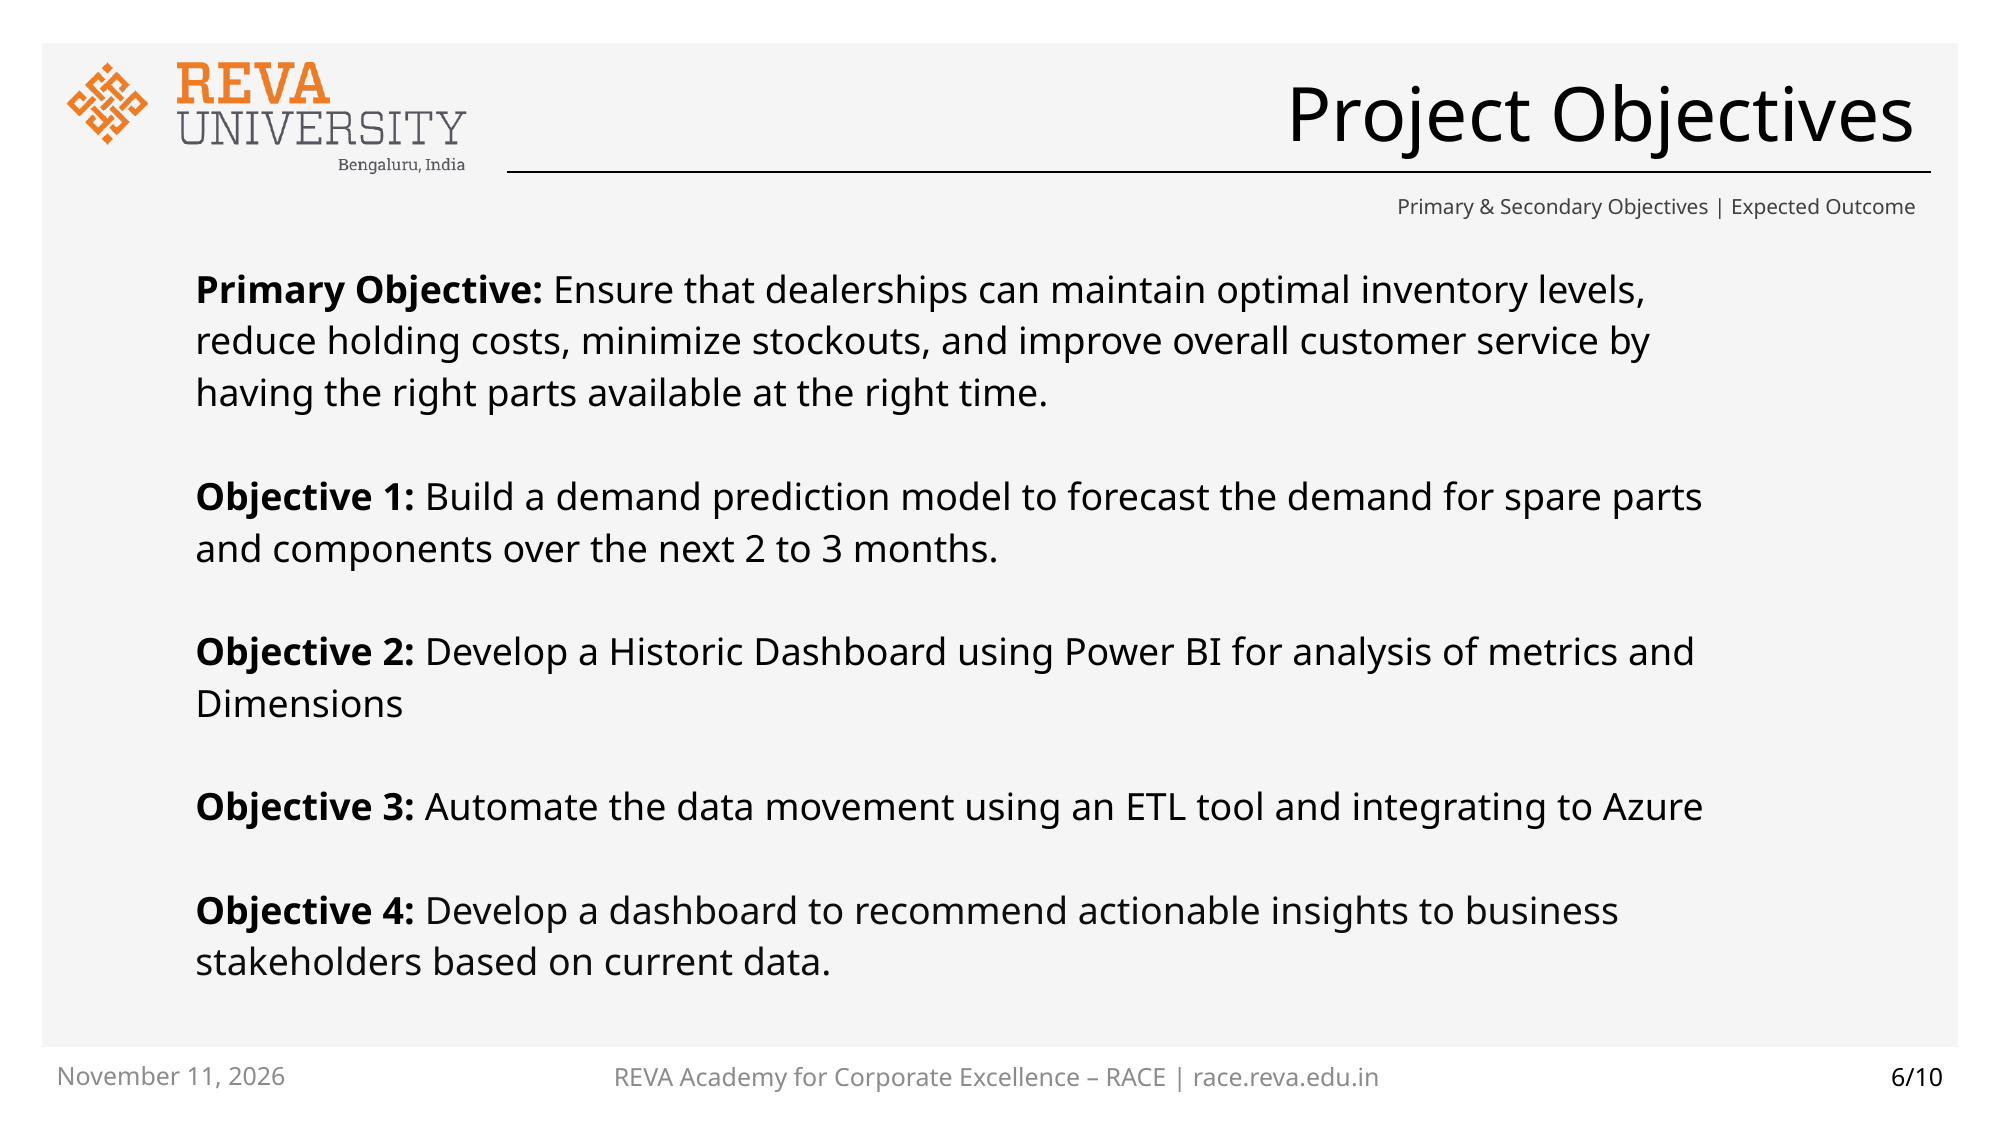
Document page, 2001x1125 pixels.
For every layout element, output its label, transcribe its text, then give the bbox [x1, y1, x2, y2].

footer REVA Academy for Corporate Excellence – RACE | race.reva.edu.in [520, 1047, 1475, 1107]
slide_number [41, 1047, 492, 1107]
title Project Objectives [555, 62, 1931, 173]
picture [65, 62, 467, 176]
text_box Primary Objective: Ensure that dealerships can maintain optimal inventory levels, reduce holding costs, minimize stockouts, and improve overall customer service by having the right parts available at the right time. Objective 1: Build a demand prediction model to forecast the demand for spare parts and components over the next 2 to 3 months. Objective 2: Develop a Historic Dashboard using Power BI for analysis of metrics and Dimensions Objective 3: Automate the data movement using an ETL tool and integrating to Azure Objective 4: Develop a dashboard to recommend actionable insights to business stakeholders based on current data. [180, 251, 1763, 991]
text_box Primary & Secondary Objectives | Expected Outcome [1301, 186, 1931, 251]
slide_number 6/10 [1508, 1047, 1959, 1107]
